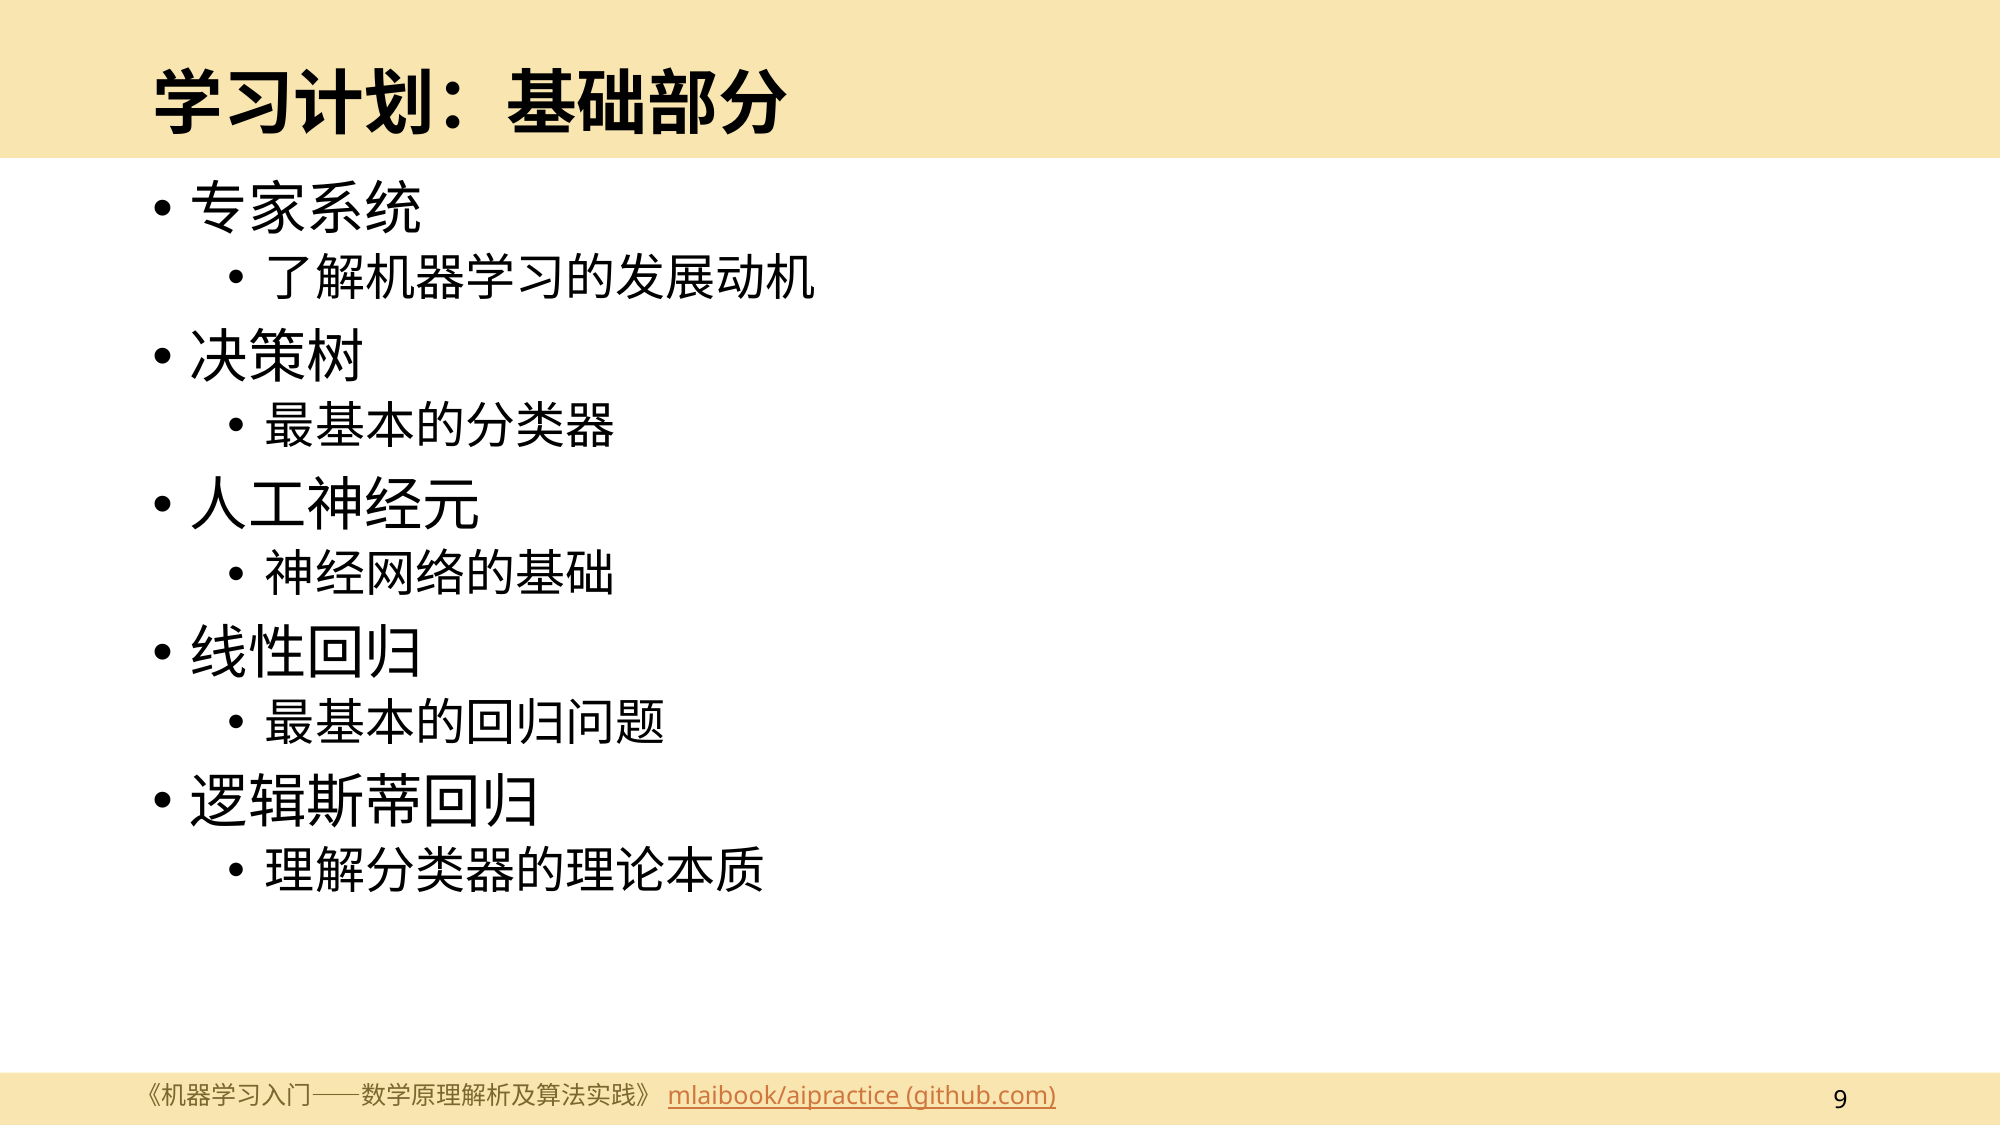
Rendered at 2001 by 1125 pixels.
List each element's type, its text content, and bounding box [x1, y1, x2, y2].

list 专家系统 了解机器学习的发展动机 决策树 最基本的分类器 人工神经元 神经网络的基础 线性回归 最基本的回归问题 逻辑斯蒂回归 理解分类器的理论本质 [137, 171, 1863, 1014]
title 学习计划：基础部分 [137, 59, 1863, 152]
slide_number 9 [1412, 1076, 1863, 1125]
